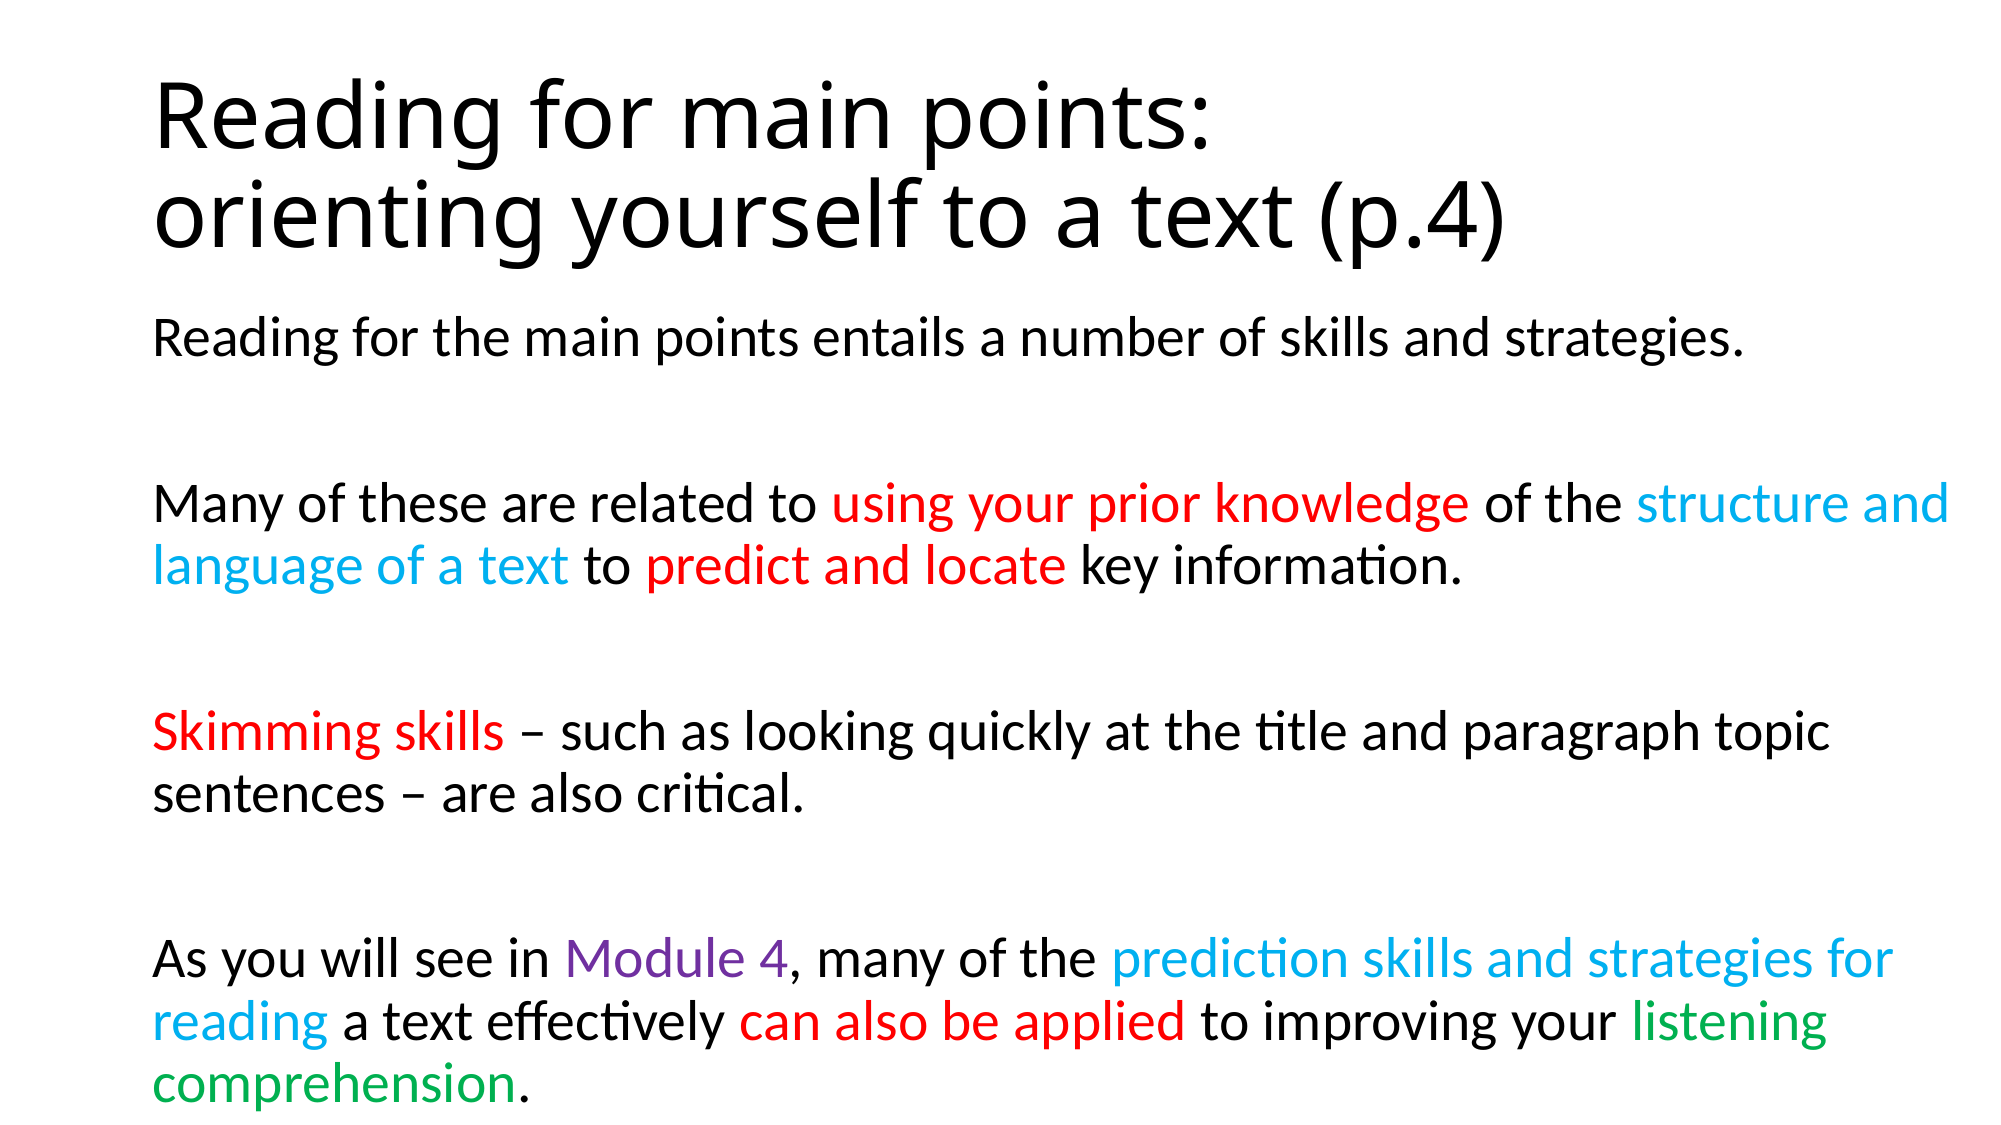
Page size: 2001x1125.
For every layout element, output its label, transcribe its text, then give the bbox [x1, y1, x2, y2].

title Reading for main points: orienting yourself to a text (p.4) [137, 59, 1863, 278]
list Reading for the main points entails a number of skills and strategies. Many of these are related to using your prior knowledge of the structure and language of a text to predict and locate key information. Skimming skills – such as looking quickly at the title and paragraph topic sentences – are also critical. As you will see in Module 4, many of the prediction skills and strategies for reading a text effectively can also be applied to improving your listening comprehension. [137, 299, 2000, 1125]
